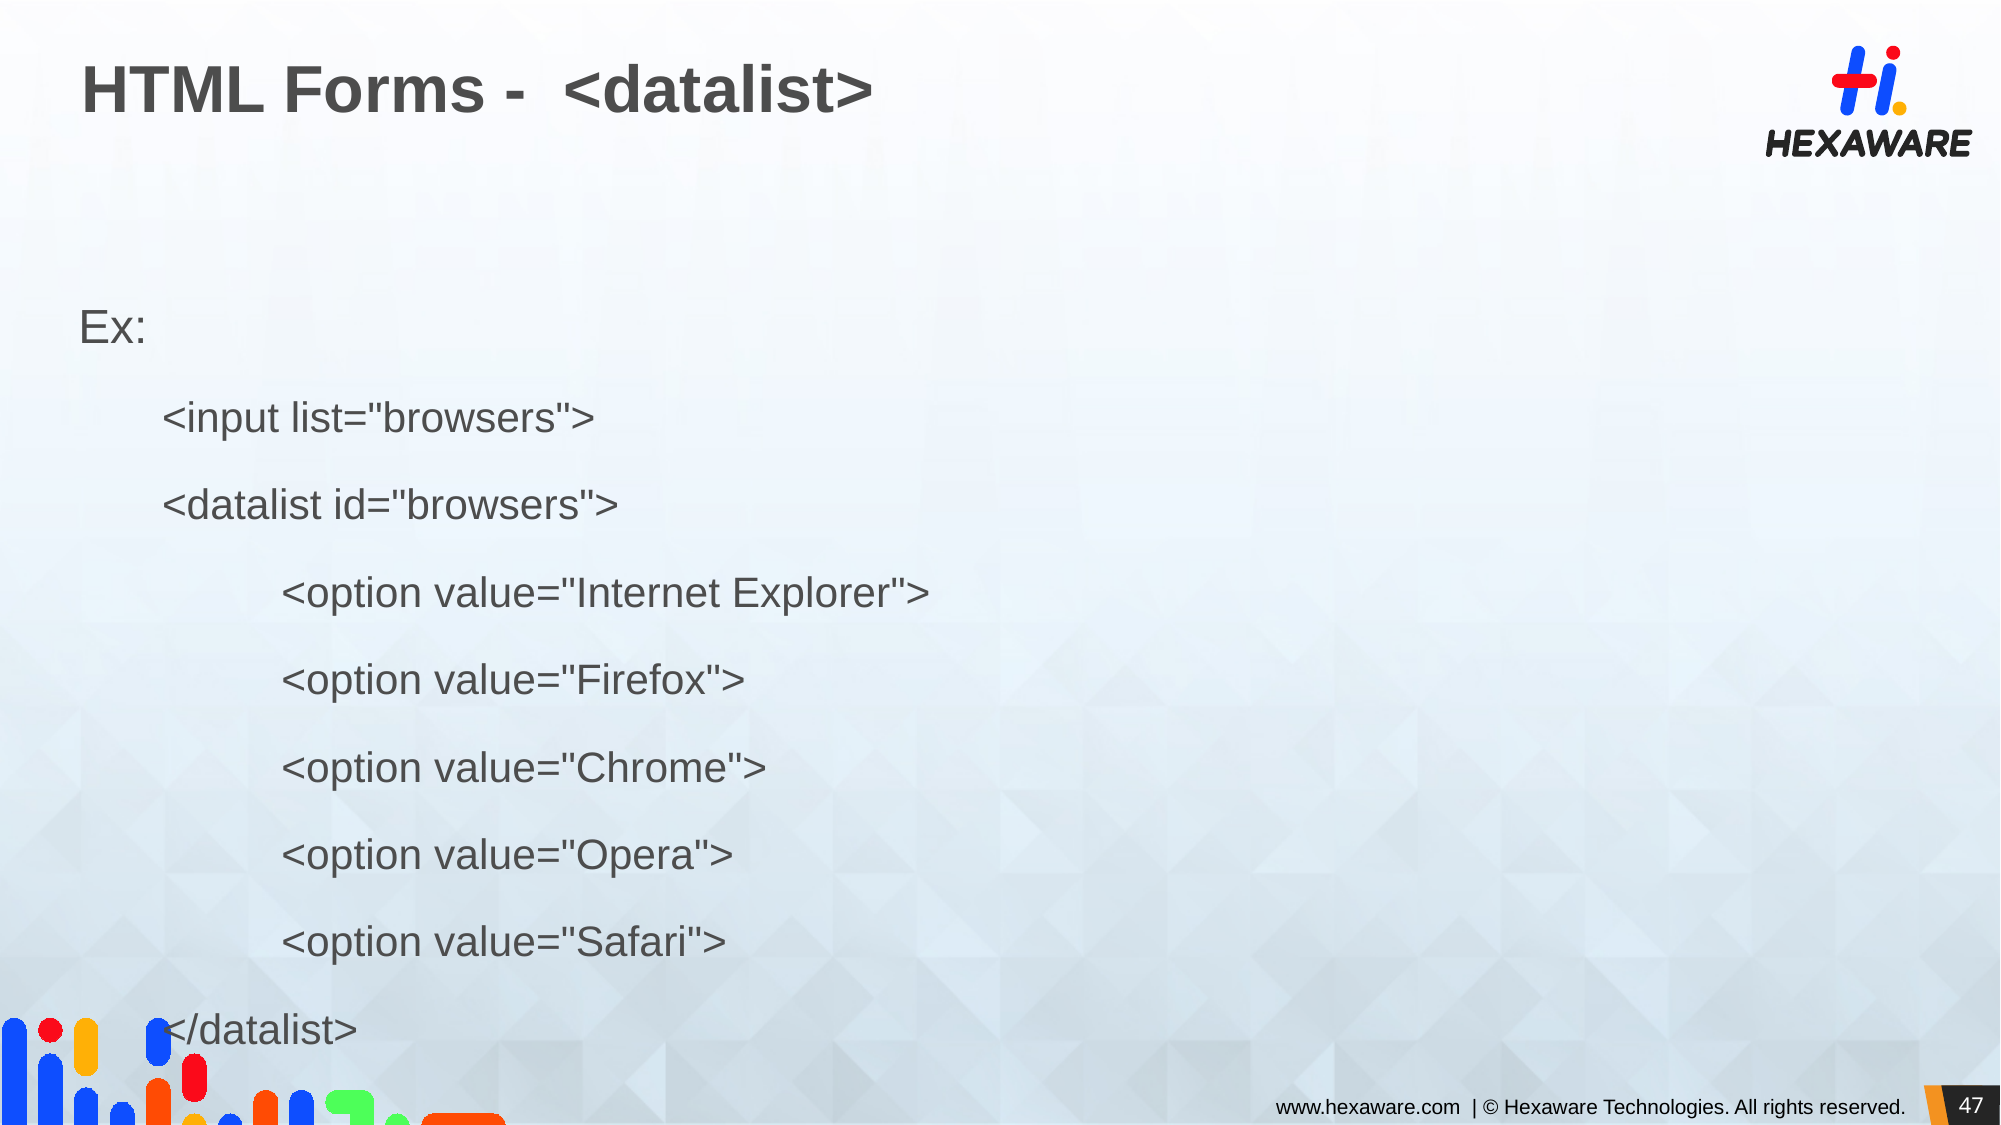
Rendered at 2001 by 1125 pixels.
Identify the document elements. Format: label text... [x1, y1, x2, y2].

picture [0, 0, 2001, 1125]
list Ex: <input list="browsers"> <datalist id="browsers"> <option value="Internet Explorer"> <option value="Firefox"> <option value="Chrome"> <option value="Opera"> <option value="Safari"> </datalist> [67, 258, 1933, 1062]
title HTML Forms - <datalist> [70, 35, 1521, 136]
